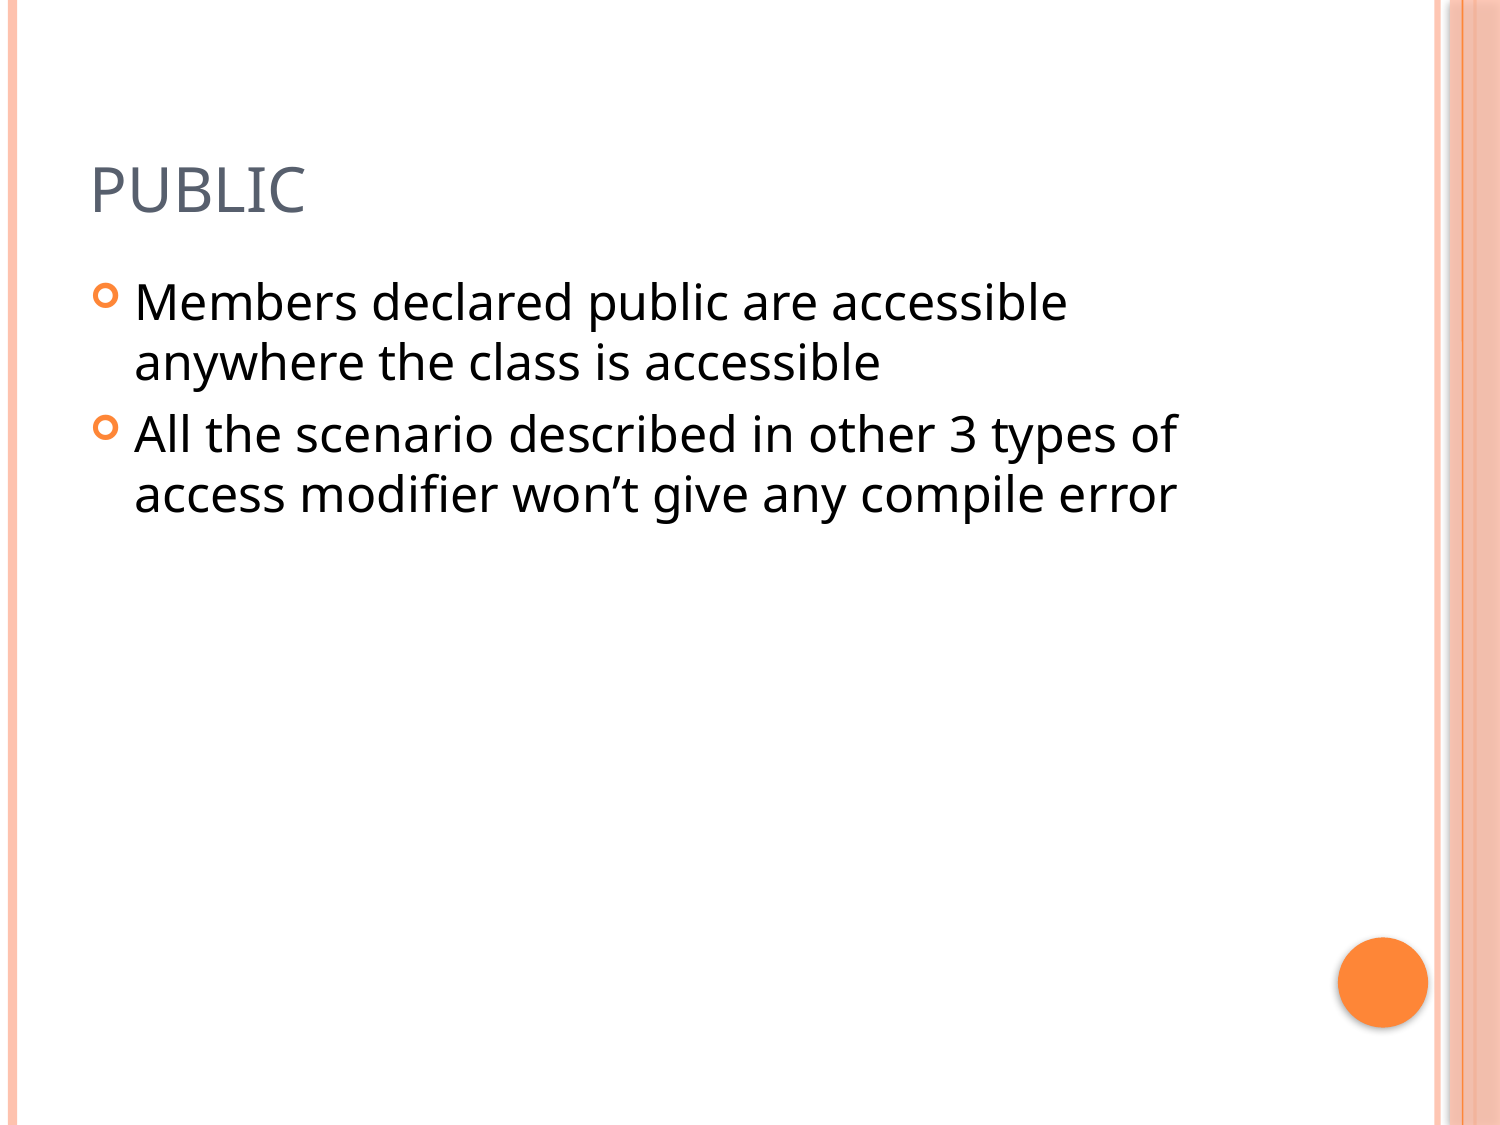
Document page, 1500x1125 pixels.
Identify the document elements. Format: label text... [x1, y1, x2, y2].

title Public [75, 45, 1300, 233]
list Members declared public are accessible anywhere the class is accessible All the scenario described in other 3 types of access modifier won’t give any compile error [75, 262, 1300, 1062]
